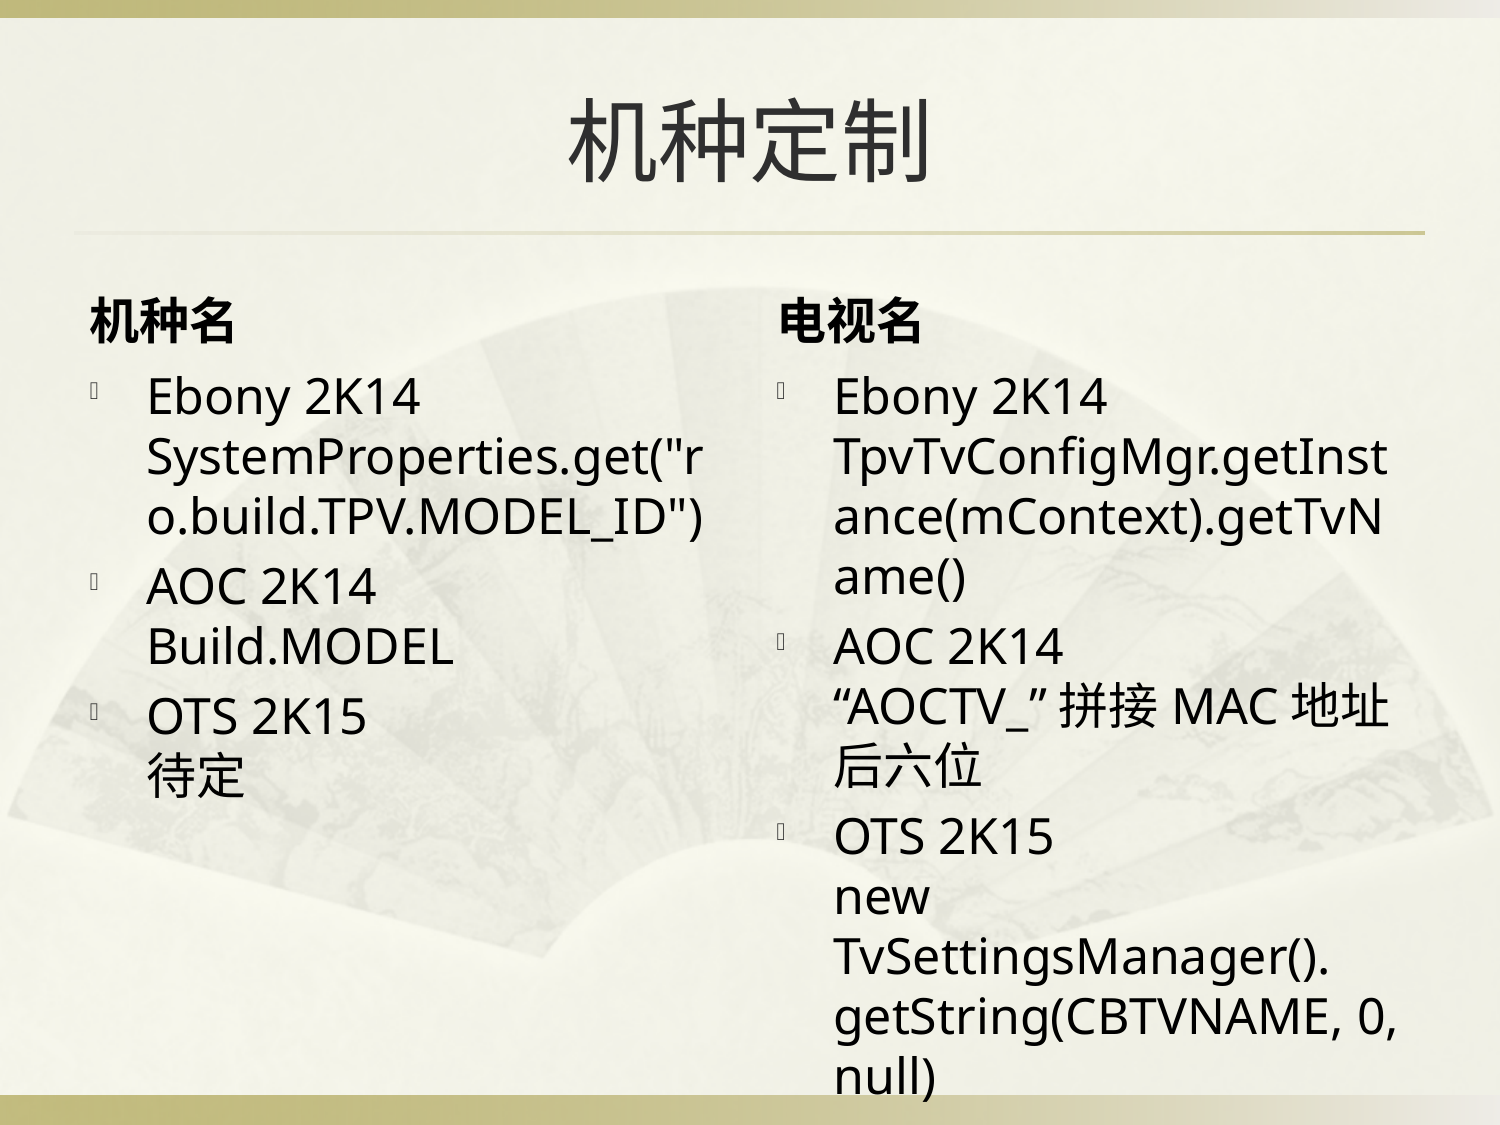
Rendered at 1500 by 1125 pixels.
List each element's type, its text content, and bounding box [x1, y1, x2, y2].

list 机种名 [75, 251, 738, 356]
list 电视名 [761, 251, 1425, 356]
title 机种定制 [75, 45, 1425, 233]
list Ebony 2K14 TpvTvConfigMgr.getInstance(mContext).getTvName() AOC 2K14 “AOCTV_”拼接MAC地址后六位 OTS 2K15 new TvSettingsManager(). getString(CBTVNAME, 0, null) [761, 356, 1425, 1005]
list Ebony 2K14 SystemProperties.get("ro.build.TPV.MODEL_ID") AOC 2K14 Build.MODEL OTS 2K15 待定 [75, 356, 738, 1005]
